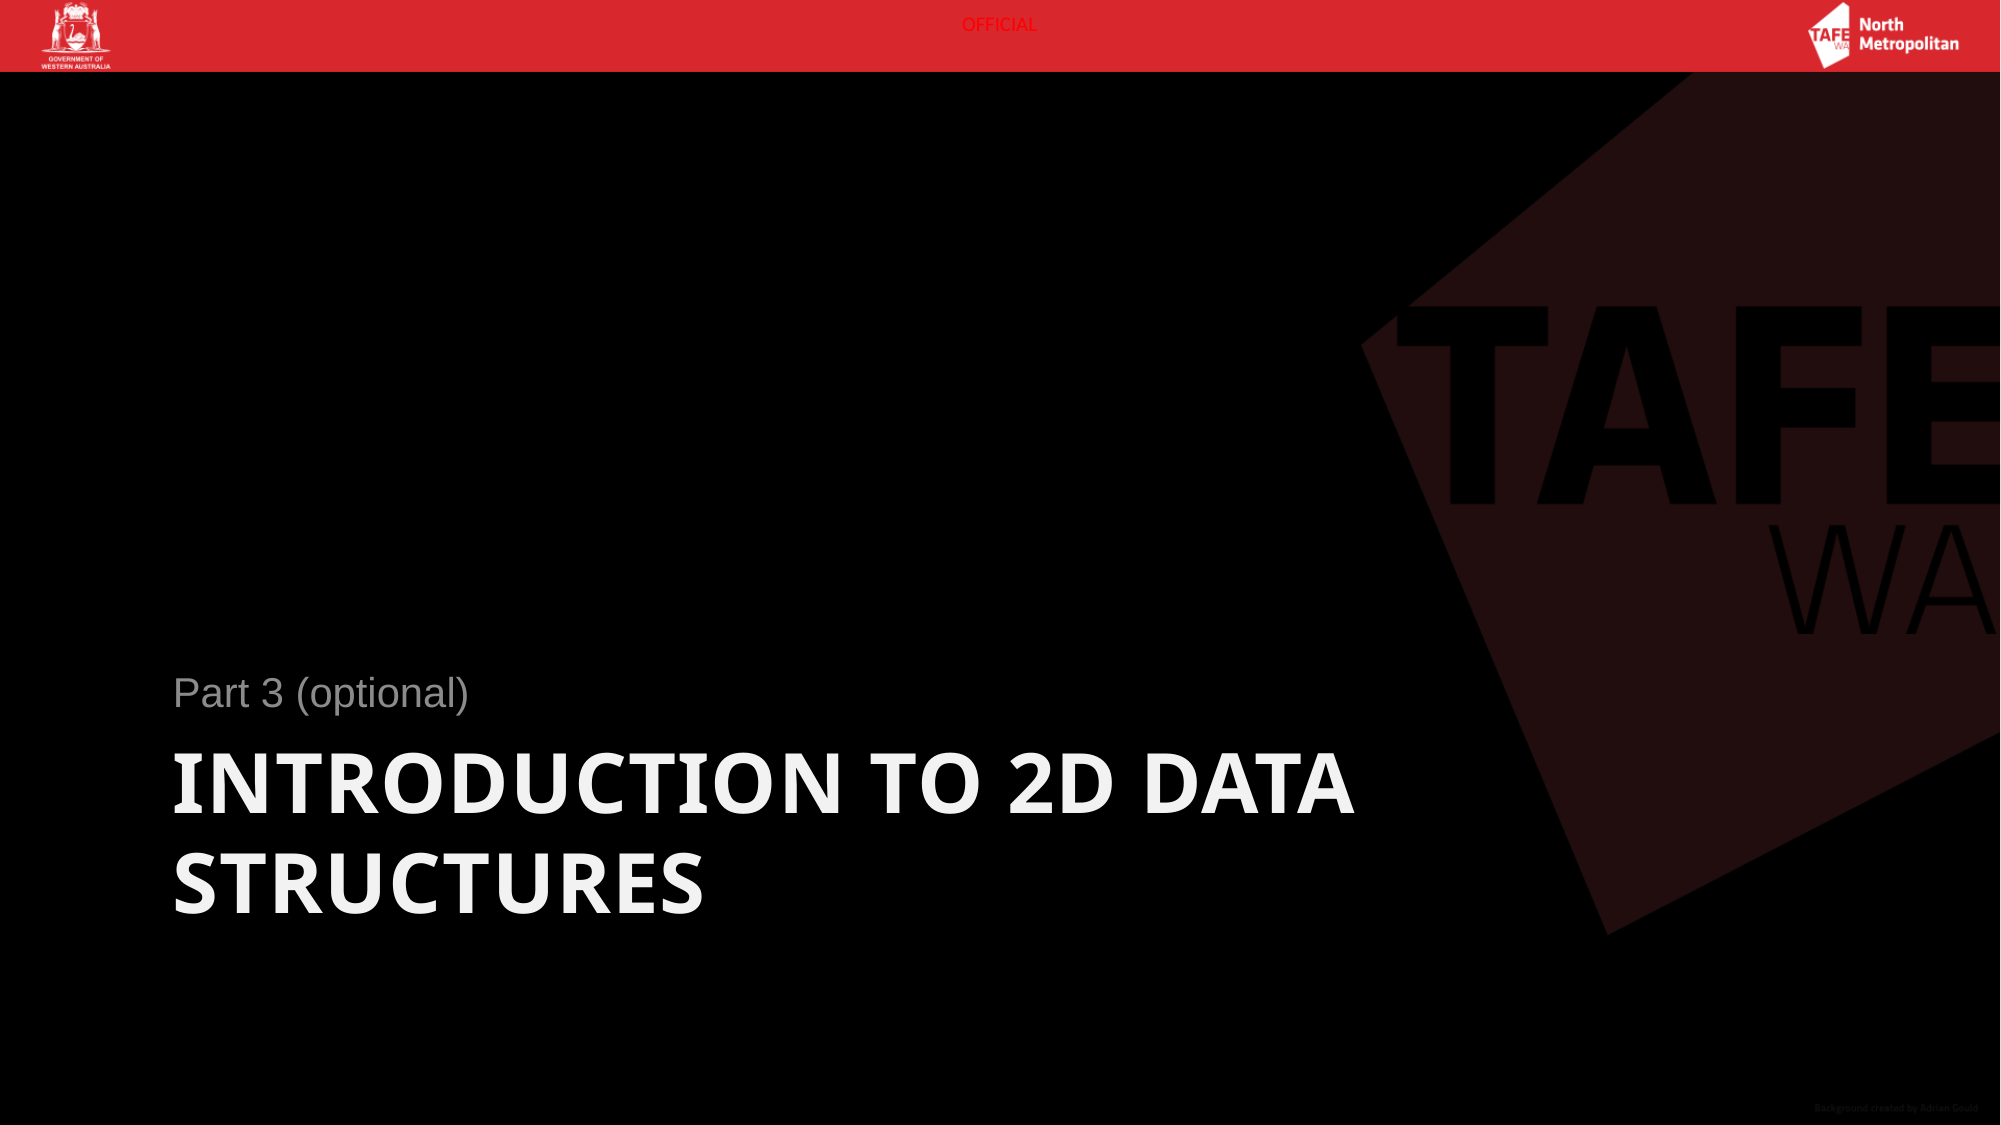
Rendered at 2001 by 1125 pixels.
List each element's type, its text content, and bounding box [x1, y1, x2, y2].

picture [0, 0, 2001, 1125]
list Part 3 (optional) [157, 476, 1858, 723]
title Introduction to 2d data structures [157, 723, 1858, 947]
